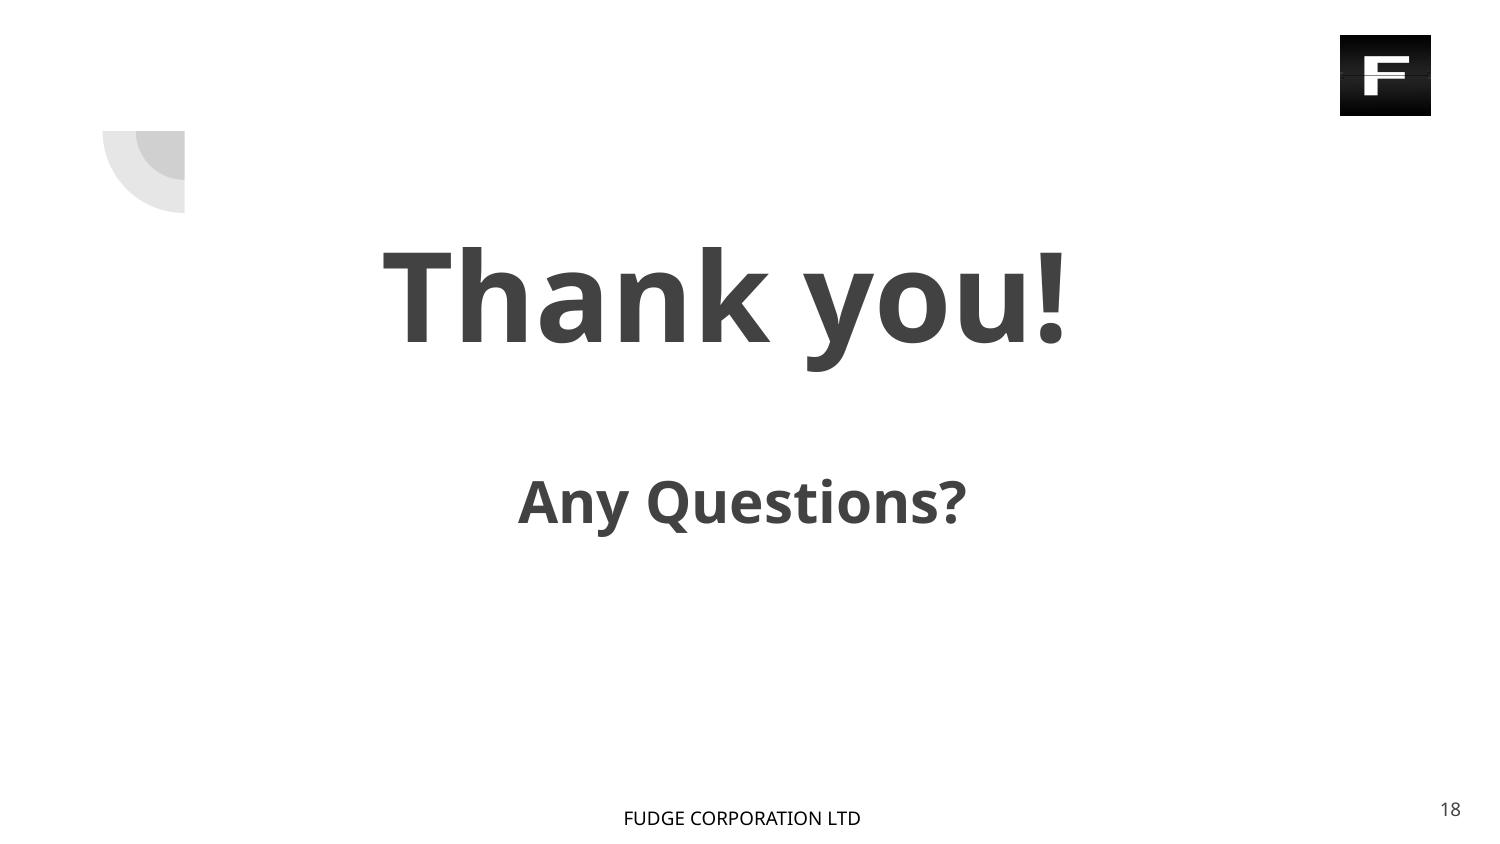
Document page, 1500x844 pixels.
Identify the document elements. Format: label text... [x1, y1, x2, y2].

slide_number 18 [1386, 777, 1477, 842]
title Thank you! [366, 202, 1134, 369]
picture [1340, 35, 1431, 116]
title Any Questions? [503, 449, 997, 603]
